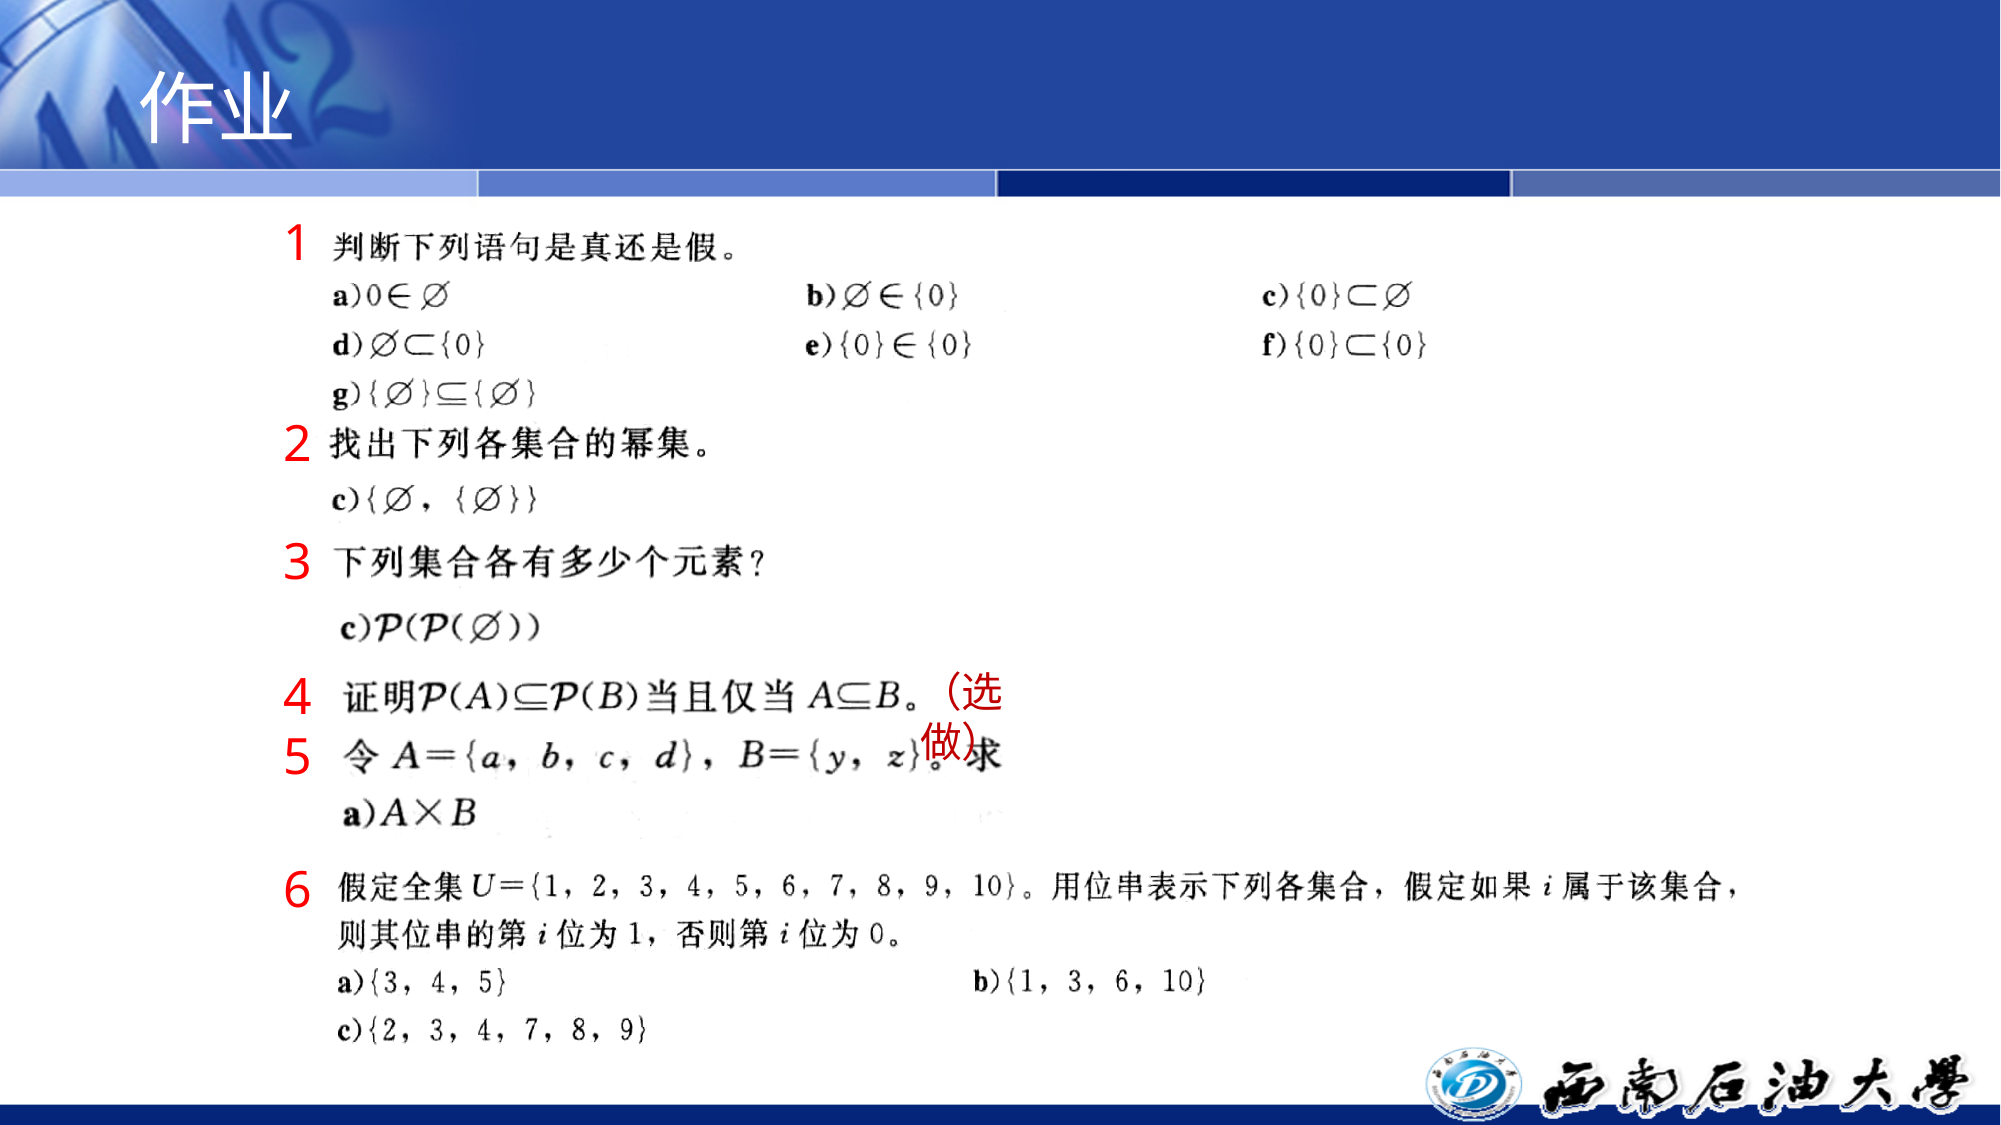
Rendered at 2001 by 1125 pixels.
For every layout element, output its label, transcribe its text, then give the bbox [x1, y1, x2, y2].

picture [0, 0, 2001, 1125]
text_box 6 [268, 850, 327, 925]
text_box 5 [268, 717, 327, 793]
text_box 3 [268, 522, 327, 597]
text_box （选做） [905, 658, 1098, 773]
text_box 1 [268, 203, 327, 278]
text_box 2 [268, 403, 312, 479]
text_box 4 [268, 656, 327, 717]
title 作业 [122, 37, 1883, 176]
